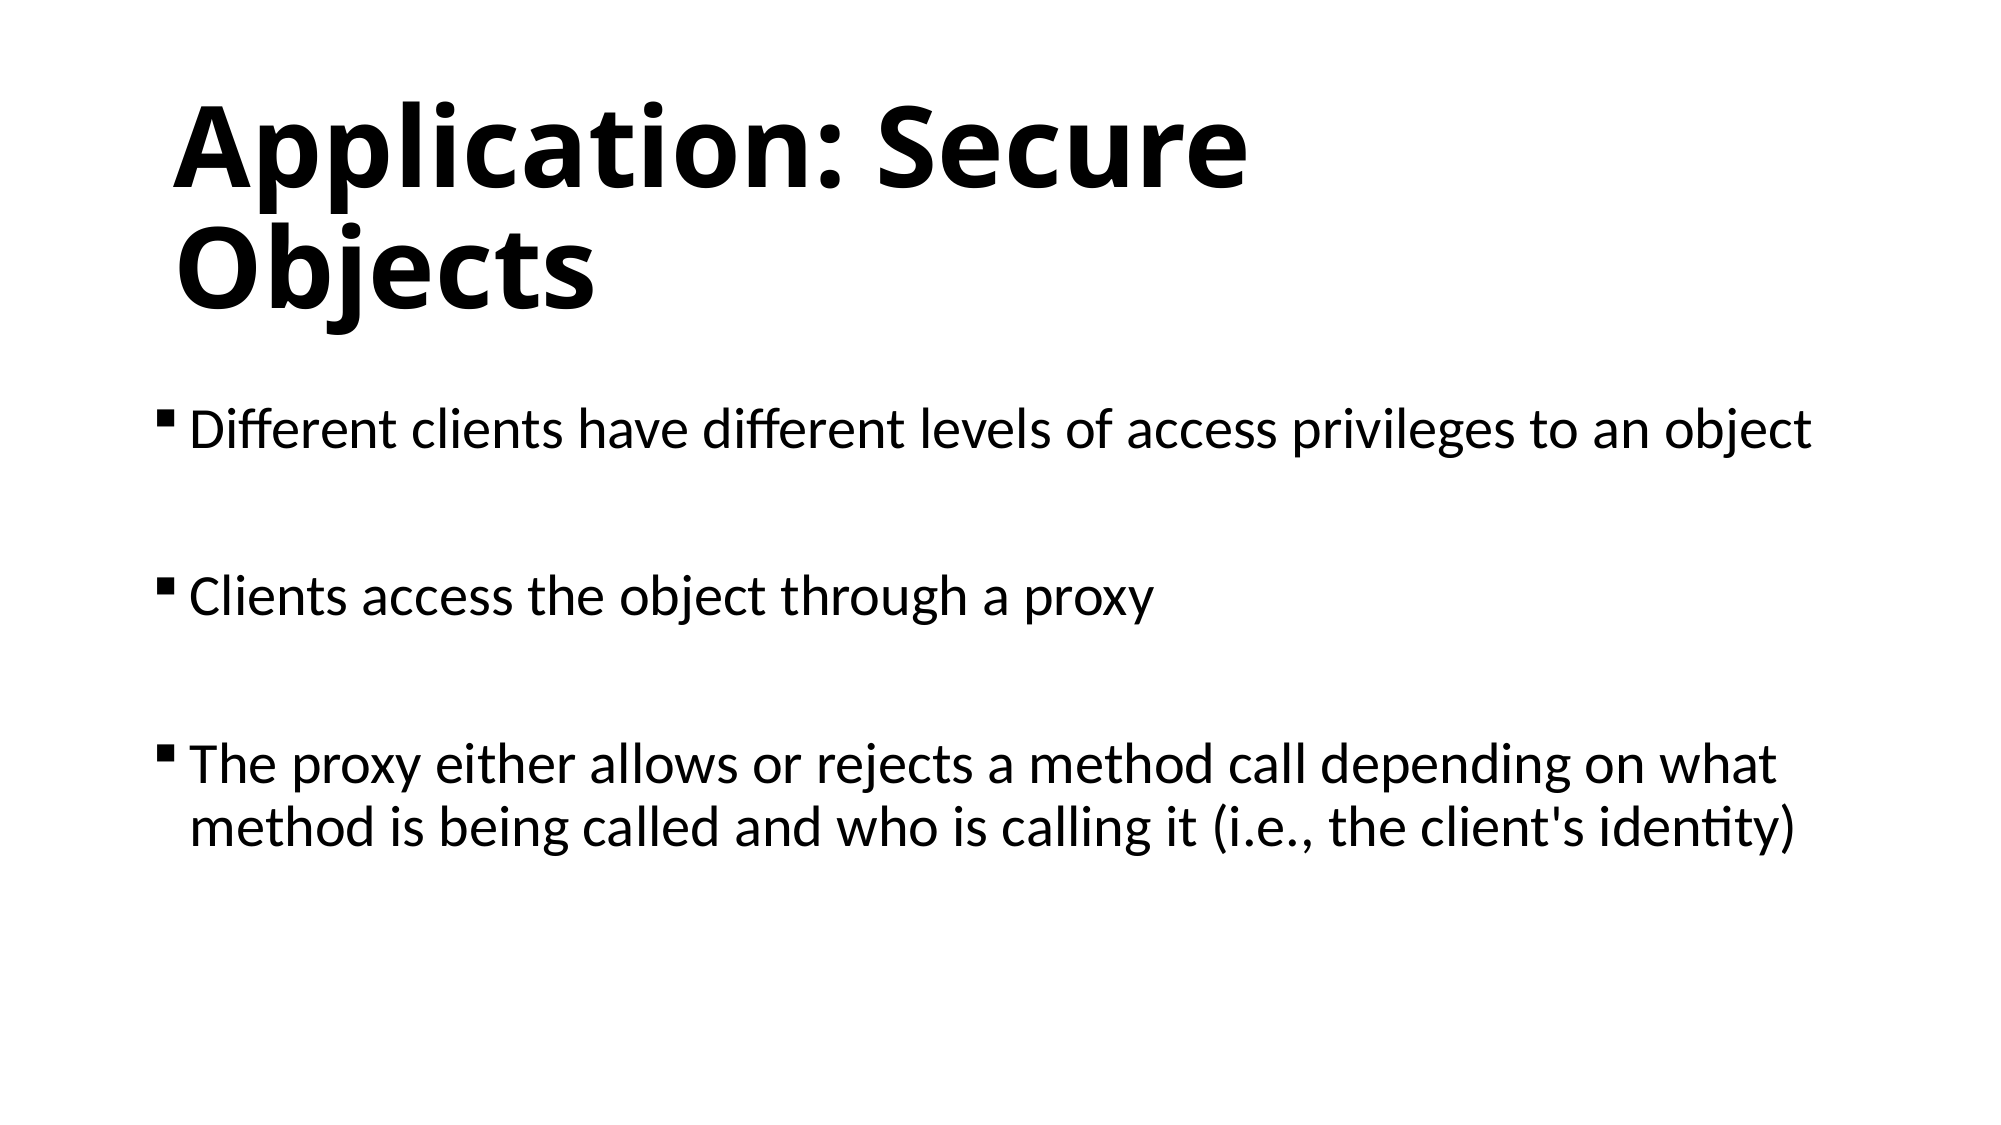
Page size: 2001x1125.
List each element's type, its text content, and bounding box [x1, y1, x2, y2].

list Different clients have different levels of access privileges to an object Clients access the object through a proxy The proxy either allows or rejects a method call depending on what method is being called and who is calling it (i.e., the client's identity) [137, 299, 1863, 1014]
title Application: Secure Objects [158, 79, 1638, 299]
